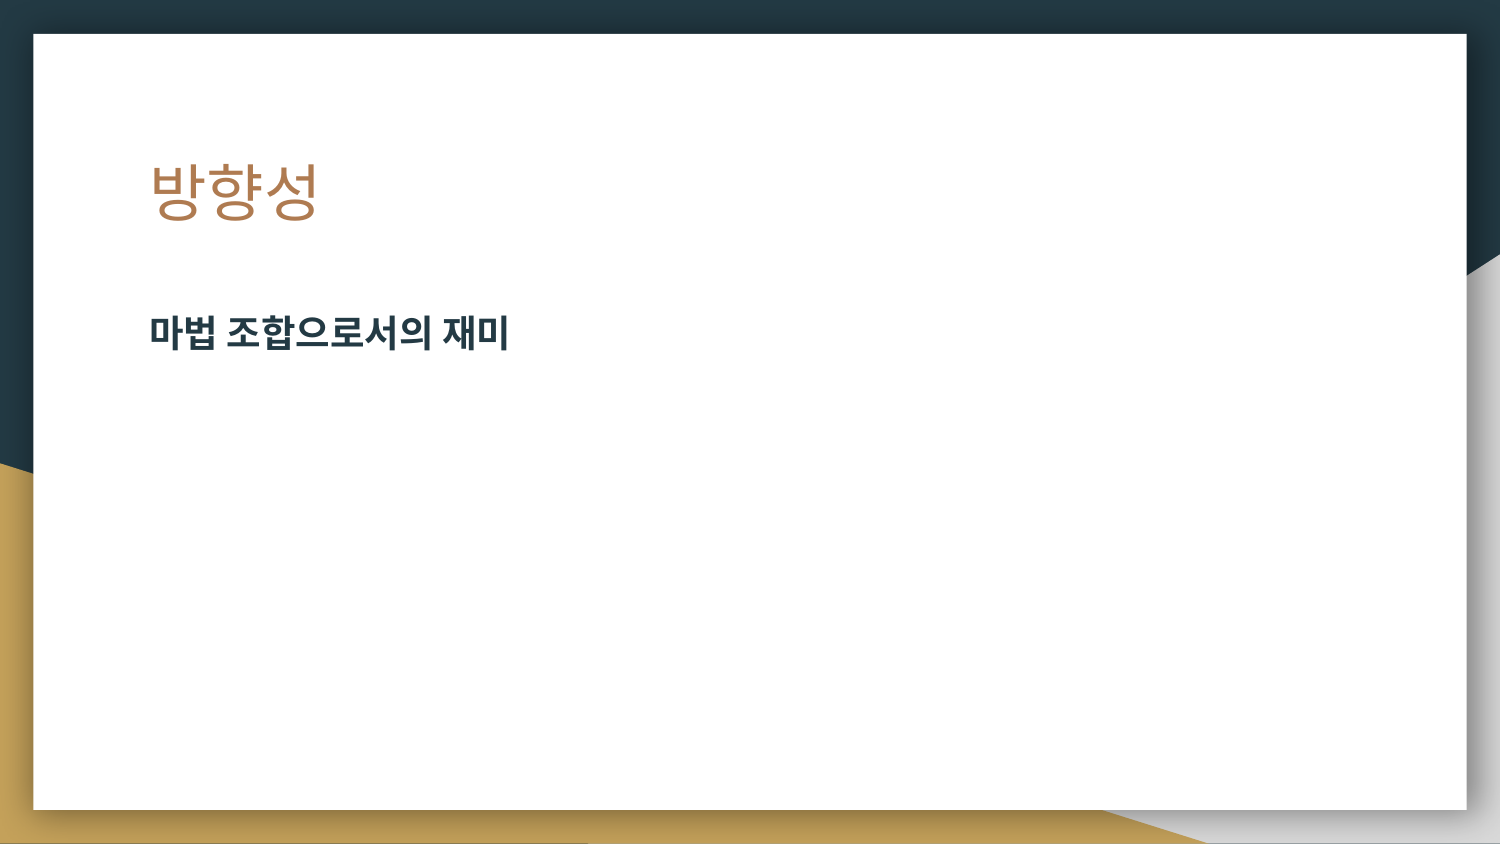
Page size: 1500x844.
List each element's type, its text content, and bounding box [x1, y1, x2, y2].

text_box 마법 조합으로서의 재미 [134, 295, 1244, 371]
title 방향성 [134, 138, 1366, 296]
